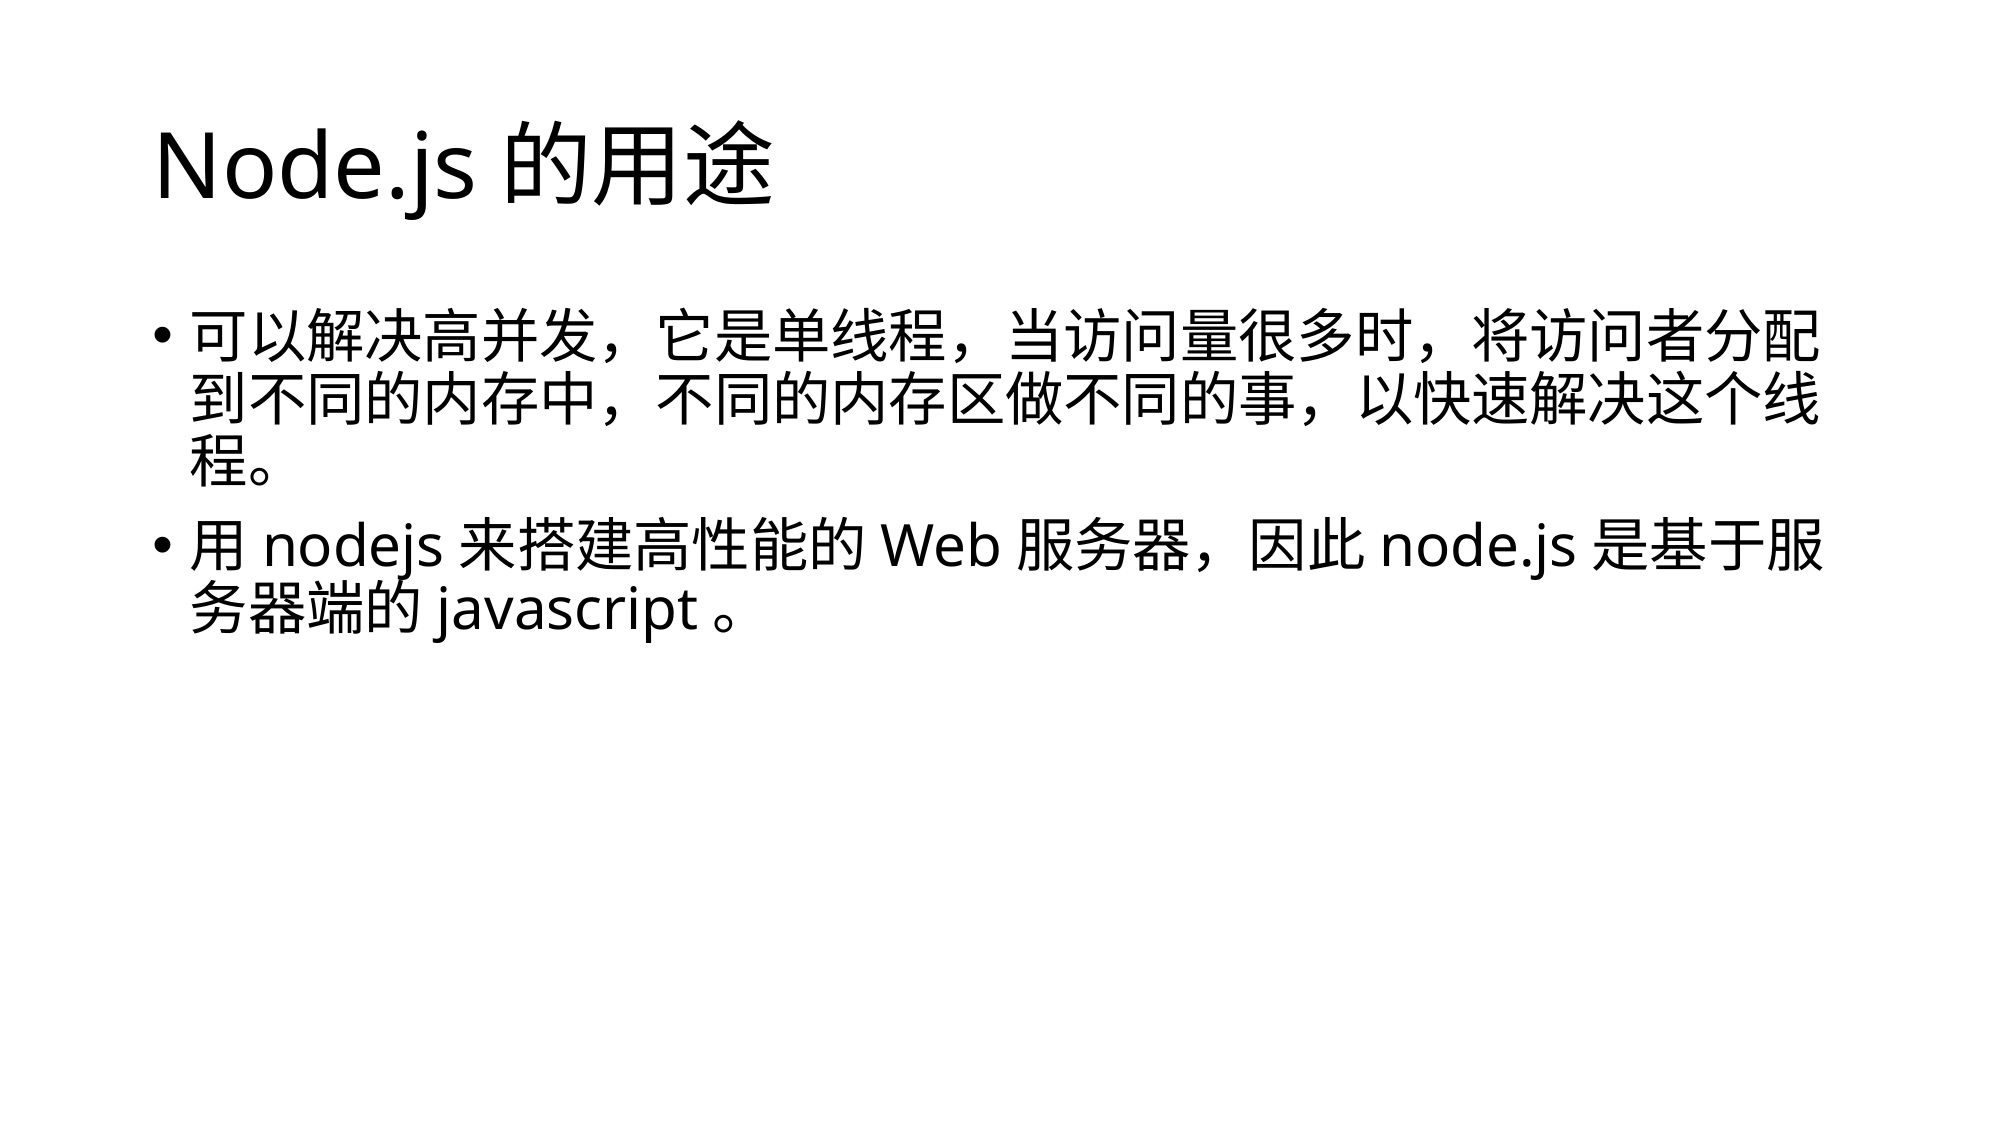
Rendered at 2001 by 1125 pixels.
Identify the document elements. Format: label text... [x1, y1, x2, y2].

list 可以解决高并发，它是单线程，当访问量很多时，将访问者分配到不同的内存中，不同的内存区做不同的事，以快速解决这个线程。 用nodejs来搭建高性能的Web服务器，因此node.js是基于服务器端的javascript。 [137, 299, 1863, 1014]
title Node.js的用途 [137, 59, 1863, 278]
